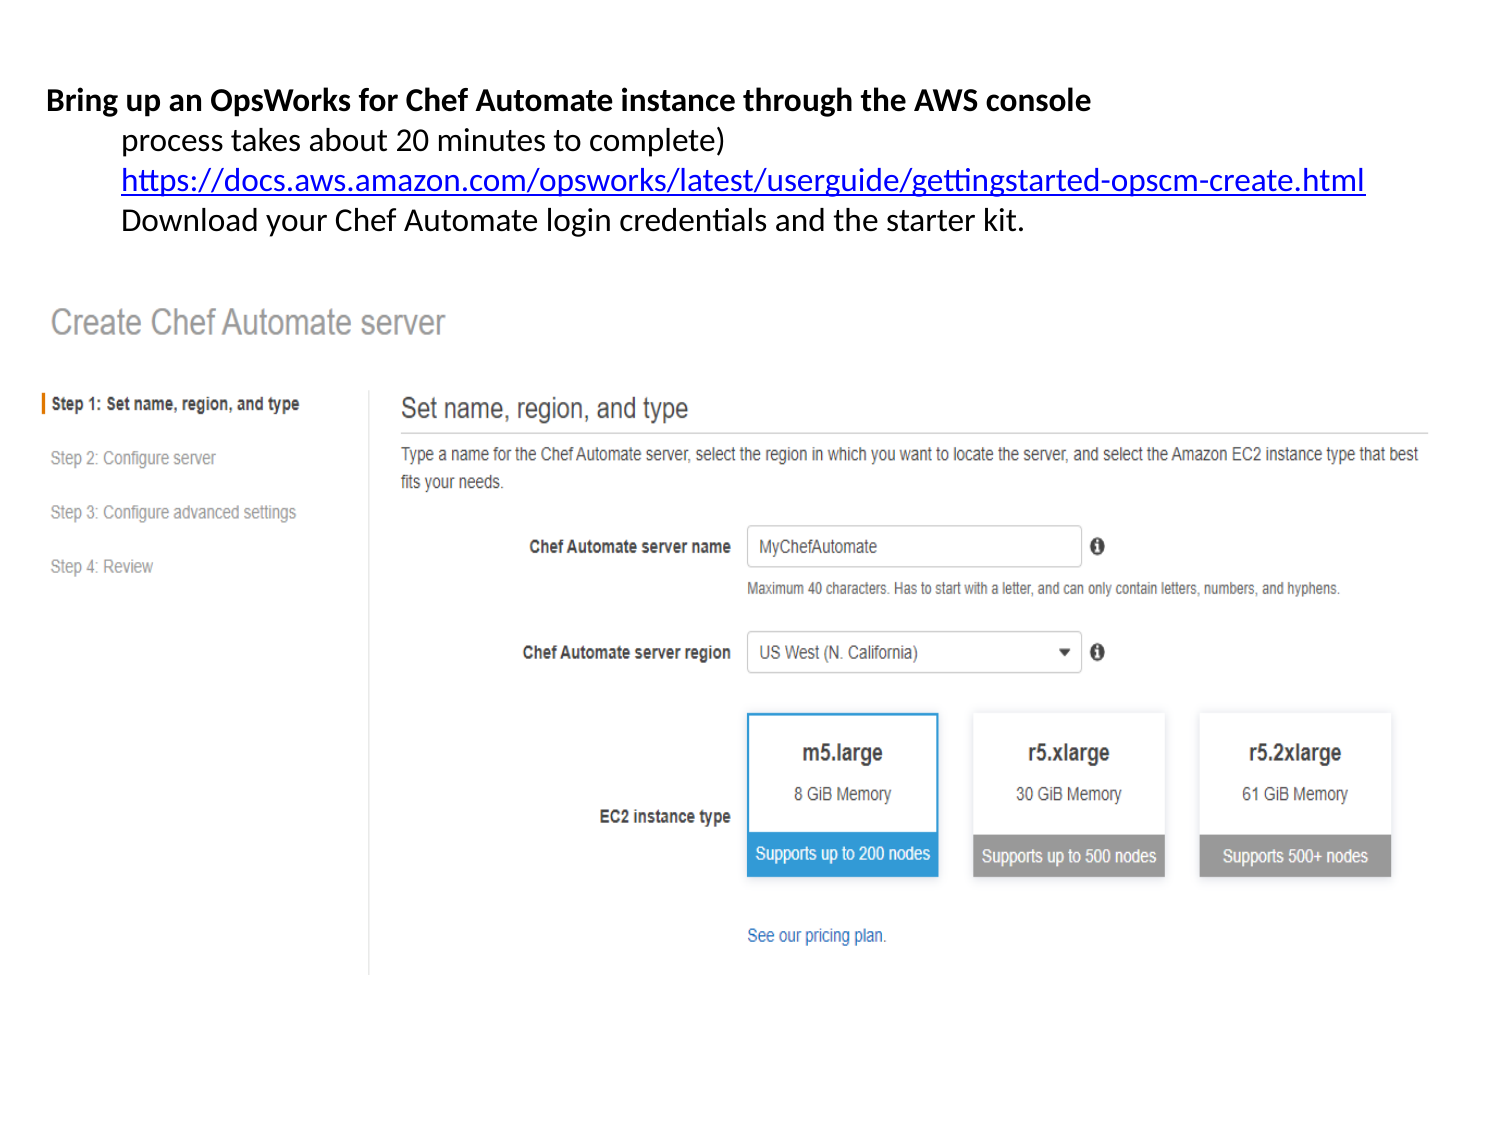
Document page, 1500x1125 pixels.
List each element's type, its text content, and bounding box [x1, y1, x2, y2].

text_box Bring up an OpsWorks for Chef Automate instance through the AWS console process takes about 20 minutes to complete) https://docs.aws.amazon.com/opsworks/latest/userguide/gettingstarted-opscm-create.html Download your Chef Automate login credentials and the starter kit. [31, 70, 1444, 246]
picture [30, 274, 1438, 976]
